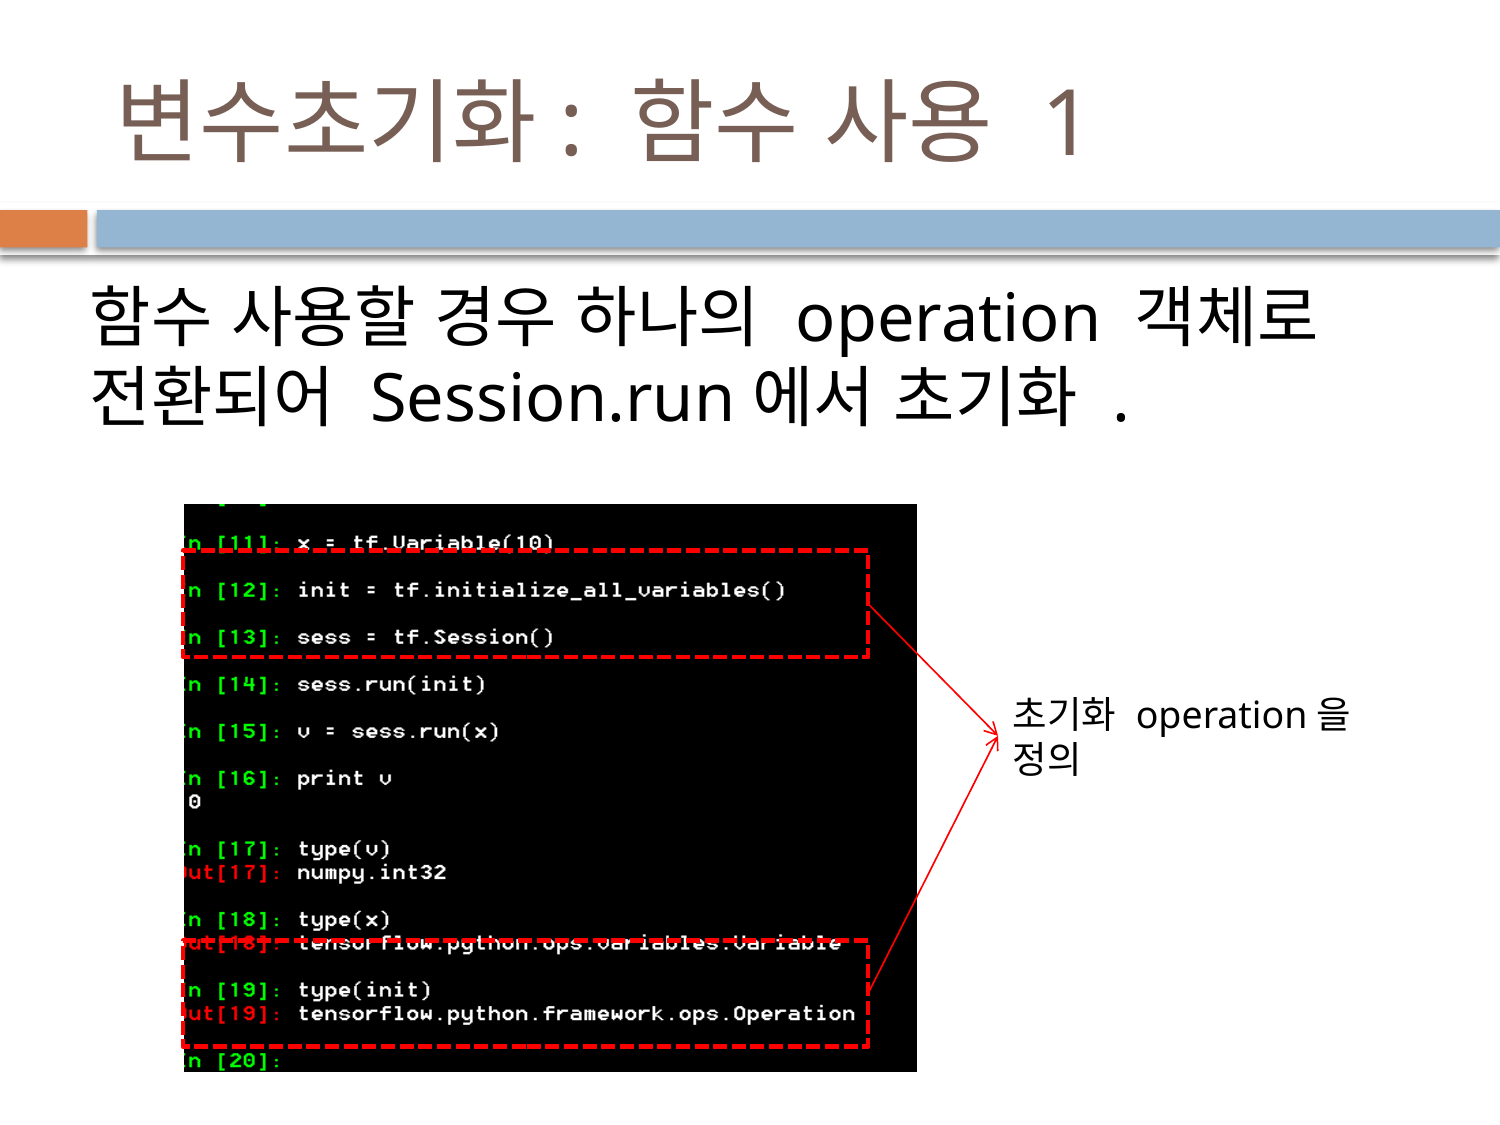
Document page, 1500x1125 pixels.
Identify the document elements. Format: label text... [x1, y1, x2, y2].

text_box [867, 603, 999, 736]
text_box 초기화 operation을 정의 [1004, 683, 1400, 789]
title 변수초기화: 함수 사용 1 [100, 37, 1438, 200]
list 함수 사용할 경우 하나의 operation 객체로 전환되어 Session.run에서 초기화 . [75, 267, 1425, 463]
picture [184, 504, 917, 1073]
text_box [867, 736, 999, 994]
